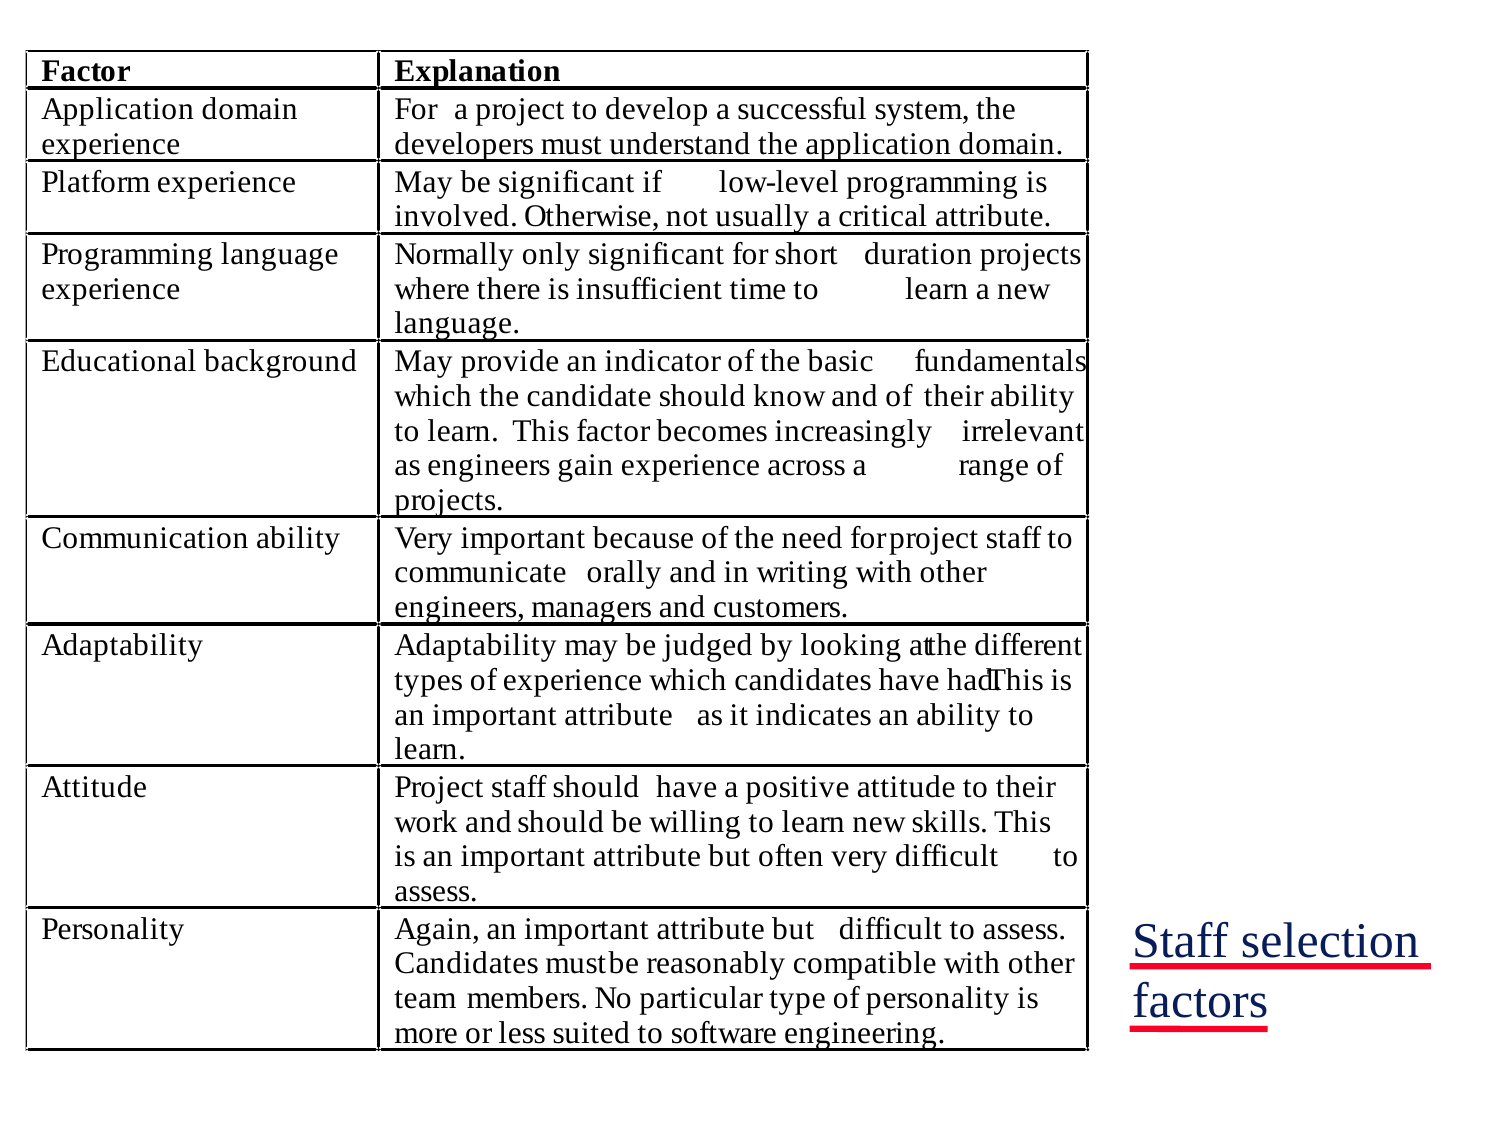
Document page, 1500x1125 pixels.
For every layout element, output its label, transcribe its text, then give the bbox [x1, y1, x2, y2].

title Staff selection factors [1117, 890, 1500, 1036]
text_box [25, 49, 1107, 1101]
